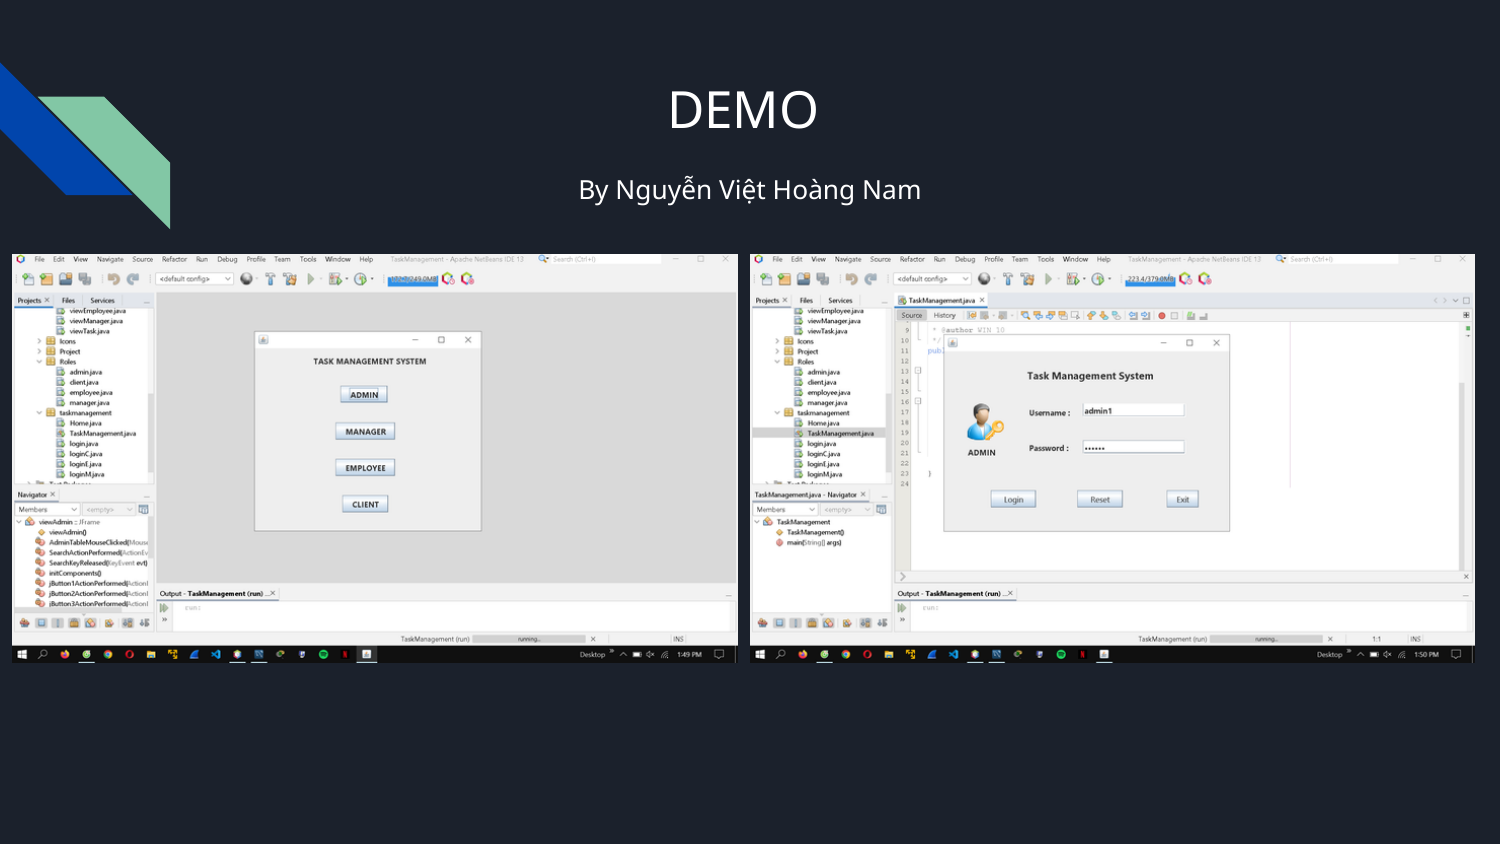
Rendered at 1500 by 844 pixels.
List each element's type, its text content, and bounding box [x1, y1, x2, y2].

title By Nguyễn Việt Hoàng Nam [424, 158, 1076, 221]
picture [749, 254, 1476, 663]
title DEMO [240, 62, 1260, 144]
picture [12, 254, 738, 663]
